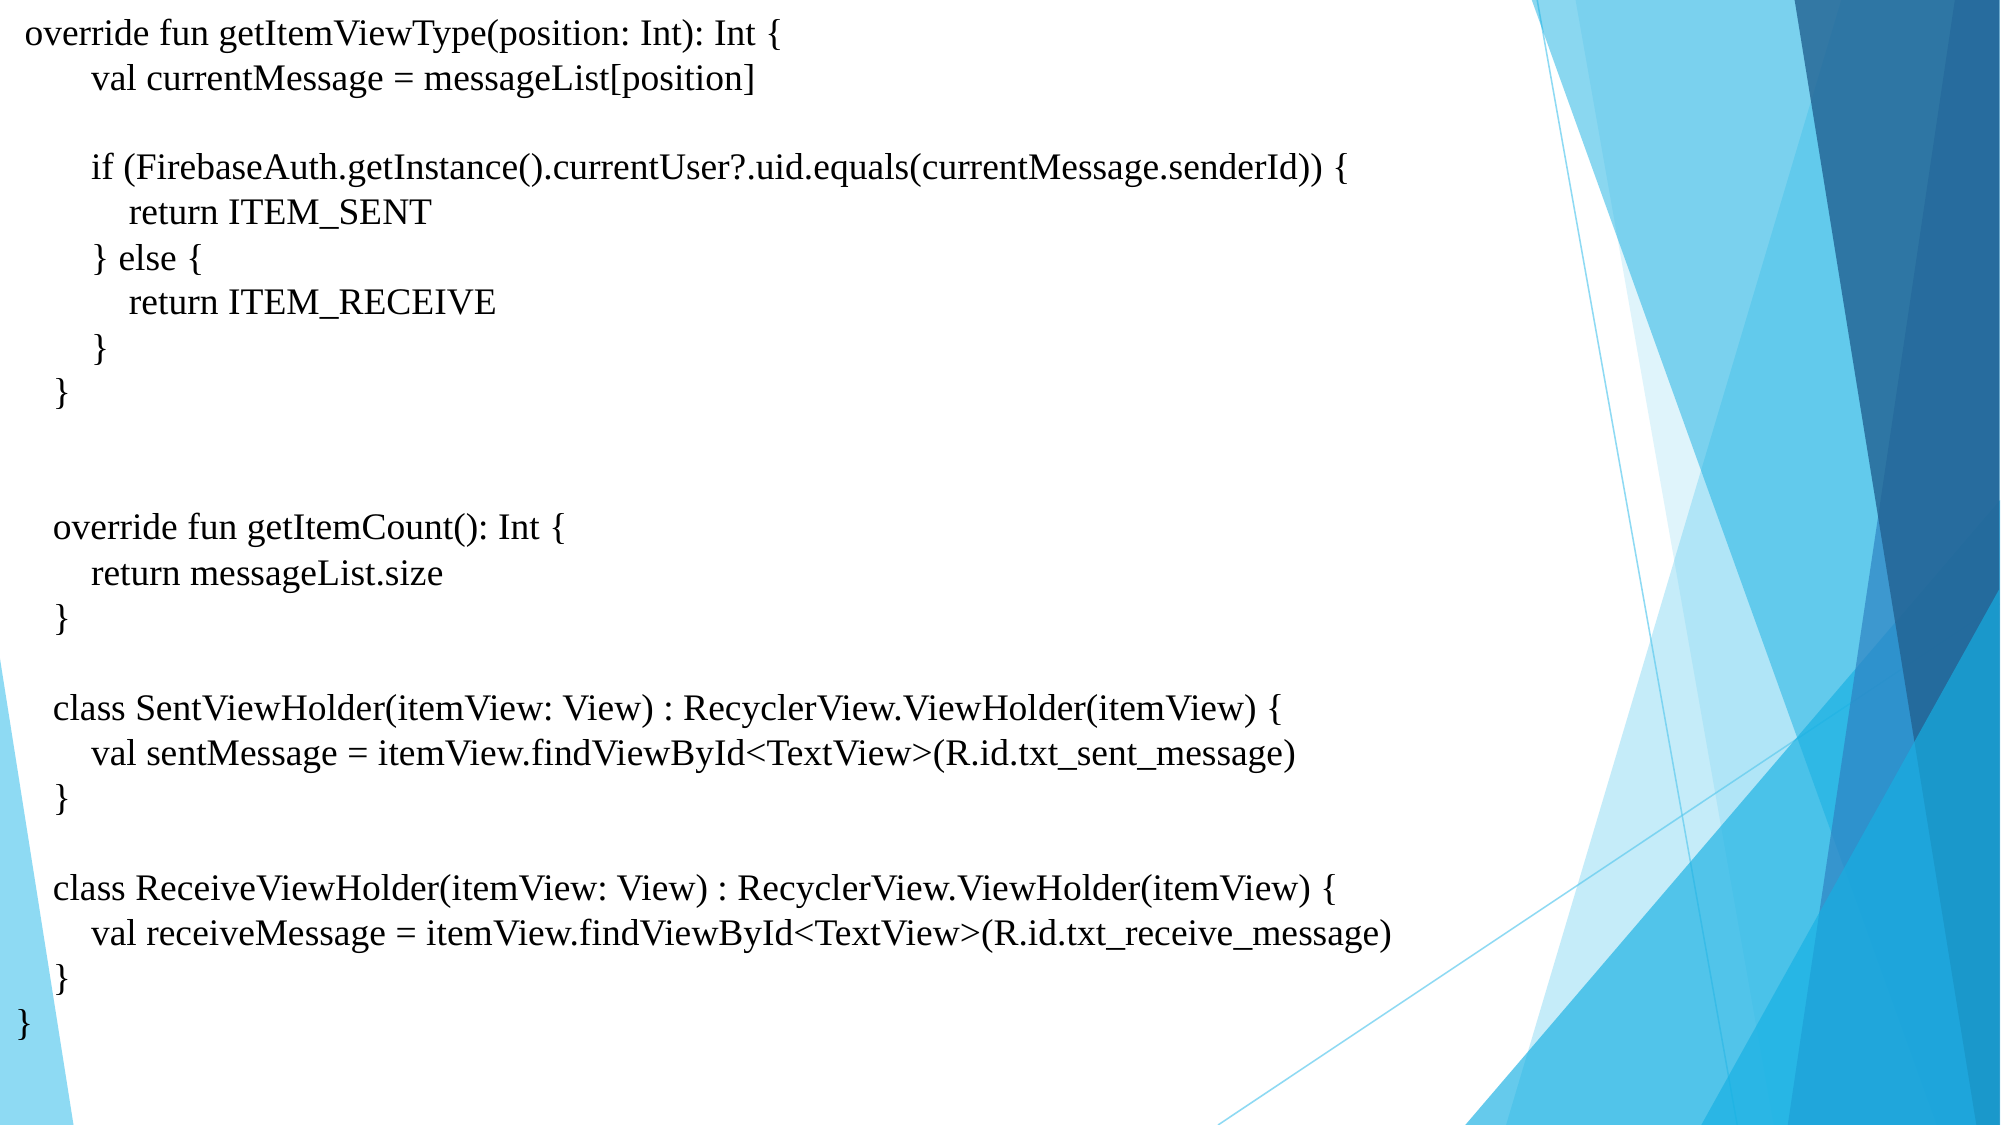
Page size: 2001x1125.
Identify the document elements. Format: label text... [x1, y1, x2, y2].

text_box override fun getItemViewType(position: Int): Int { val currentMessage = messageList[position] if (FirebaseAuth.getInstance().currentUser?.uid.equals(currentMessage.senderId)) { return ITEM_SENT } else { return ITEM_RECEIVE } } override fun getItemCount(): Int { return messageList.size } class SentViewHolder(itemView: View) : RecyclerView.ViewHolder(itemView) { val sentMessage = itemView.findViewById<TextView>(R.id.txt_sent_message) } class ReceiveViewHolder(itemView: View) : RecyclerView.ViewHolder(itemView) { val receiveMessage = itemView.findViewById<TextView>(R.id.txt_receive_message) } } [0, 0, 1582, 1095]
